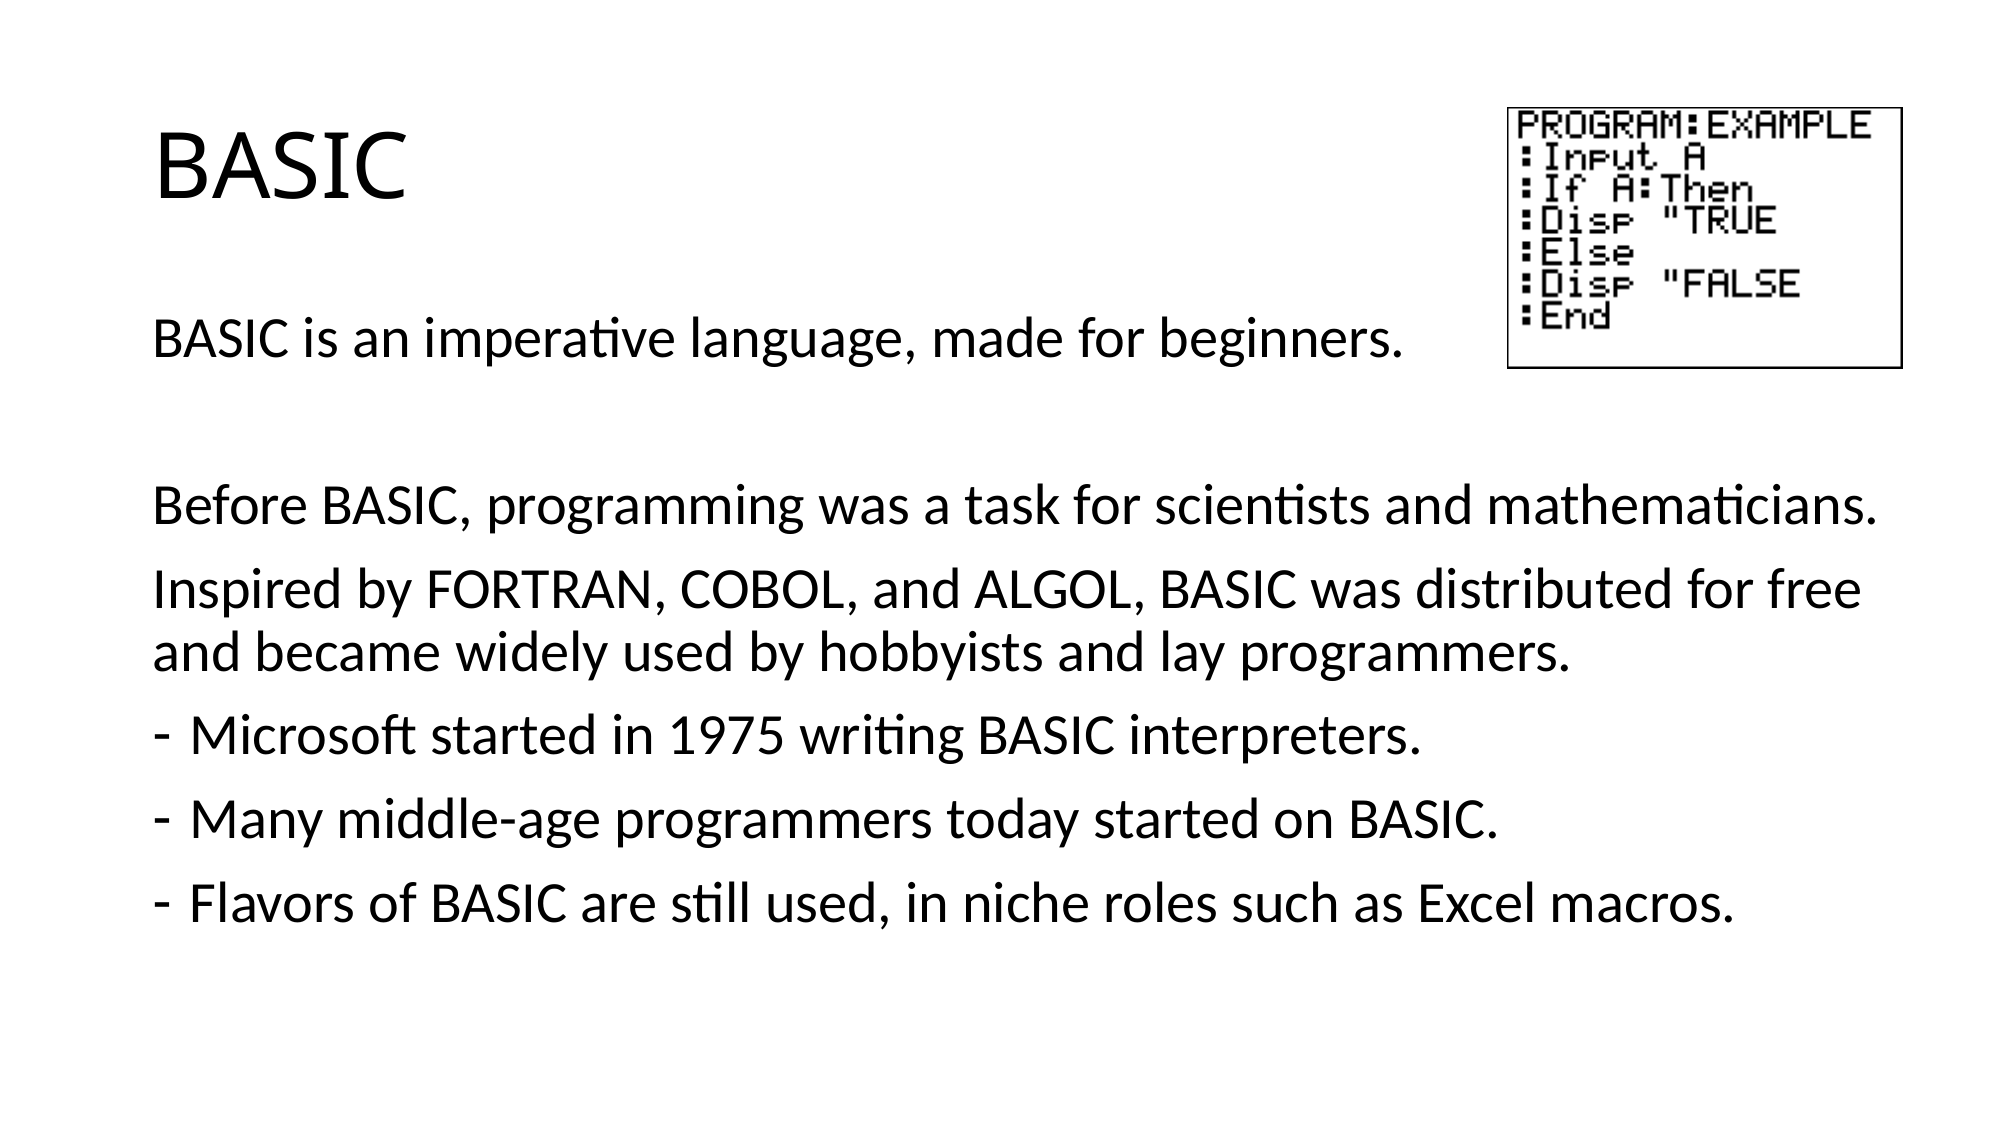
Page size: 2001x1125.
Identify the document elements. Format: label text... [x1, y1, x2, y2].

title BASIC [137, 59, 1863, 278]
picture [1507, 107, 1903, 369]
list BASIC is an imperative language, made for beginners. Before BASIC, programming was a task for scientists and mathematicians. Inspired by FORTRAN, COBOL, and ALGOL, BASIC was distributed for free and became widely used by hobbyists and lay programmers. Microsoft started in 1975 writing BASIC interpreters. Many middle-age programmers today started on BASIC. Flavors of BASIC are still used, in niche roles such as Excel macros. [137, 299, 1926, 1069]
